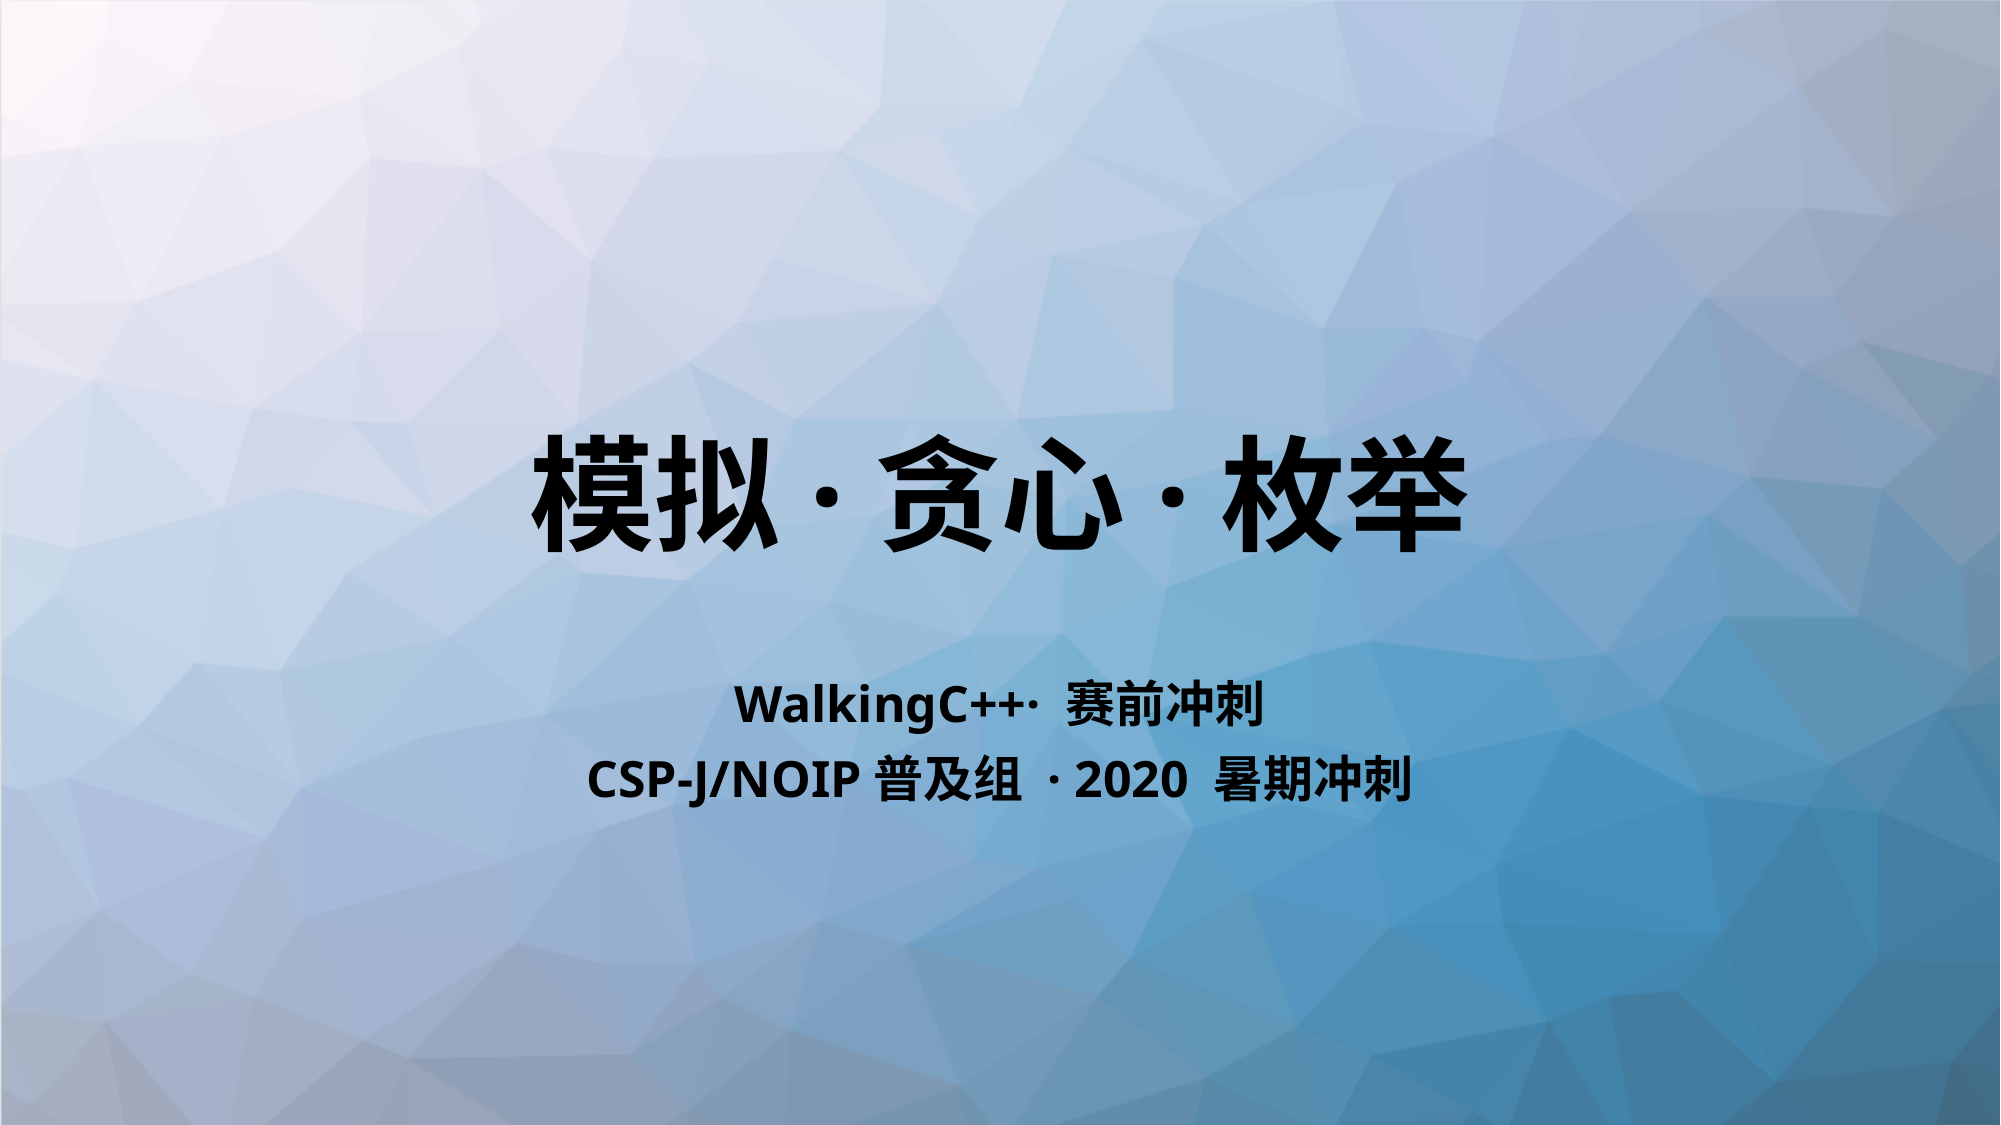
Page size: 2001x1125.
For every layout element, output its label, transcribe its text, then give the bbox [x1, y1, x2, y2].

title 模拟·贪心·枚举 [249, 184, 1750, 576]
subtitle WalkingC++· 赛前冲刺 CSP-J/NOIP普及组 · 2020 暑期冲刺 [249, 590, 1750, 863]
